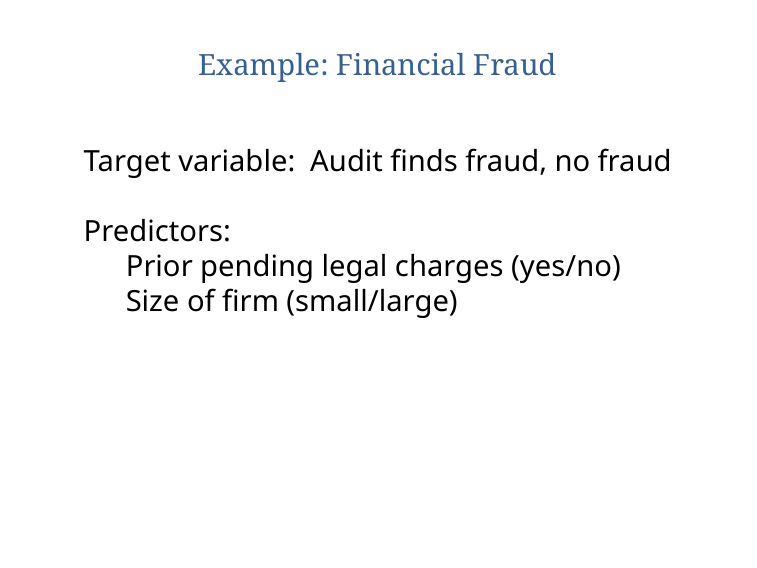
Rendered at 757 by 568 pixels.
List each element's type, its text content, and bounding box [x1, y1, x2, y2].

text_box Target variable: Audit finds fraud, no fraud Predictors: Prior pending legal charges (yes/no) Size of firm (small/large) [68, 127, 731, 472]
title Example: Financial Fraud [0, 46, 755, 111]
